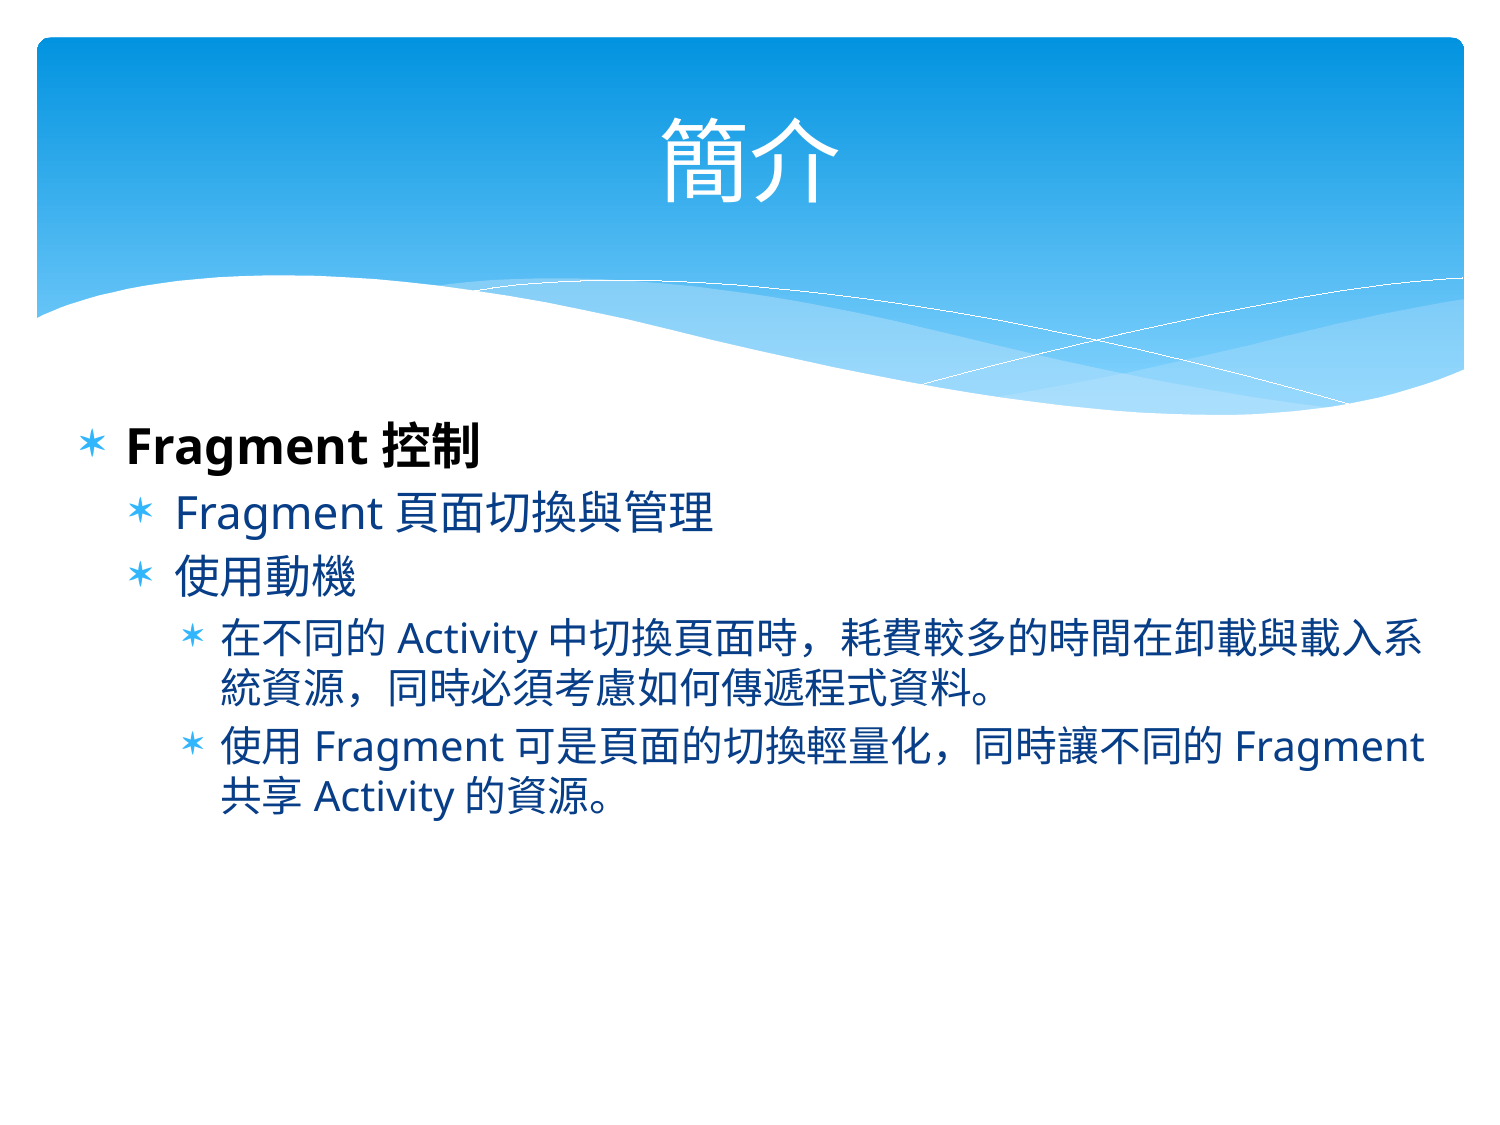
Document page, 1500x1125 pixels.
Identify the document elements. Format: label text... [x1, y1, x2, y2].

list Fragment控制 Fragment頁面切換與管理 使用動機 在不同的Activity中切換頁面時，耗費較多的時間在卸載與載入系統資源，同時必須考慮如何傳遞程式資料。 使用Fragment可是頁面的切換輕量化，同時讓不同的Fragment共享Activity的資源。 [64, 407, 1463, 1005]
title 簡介 [75, 55, 1425, 261]
